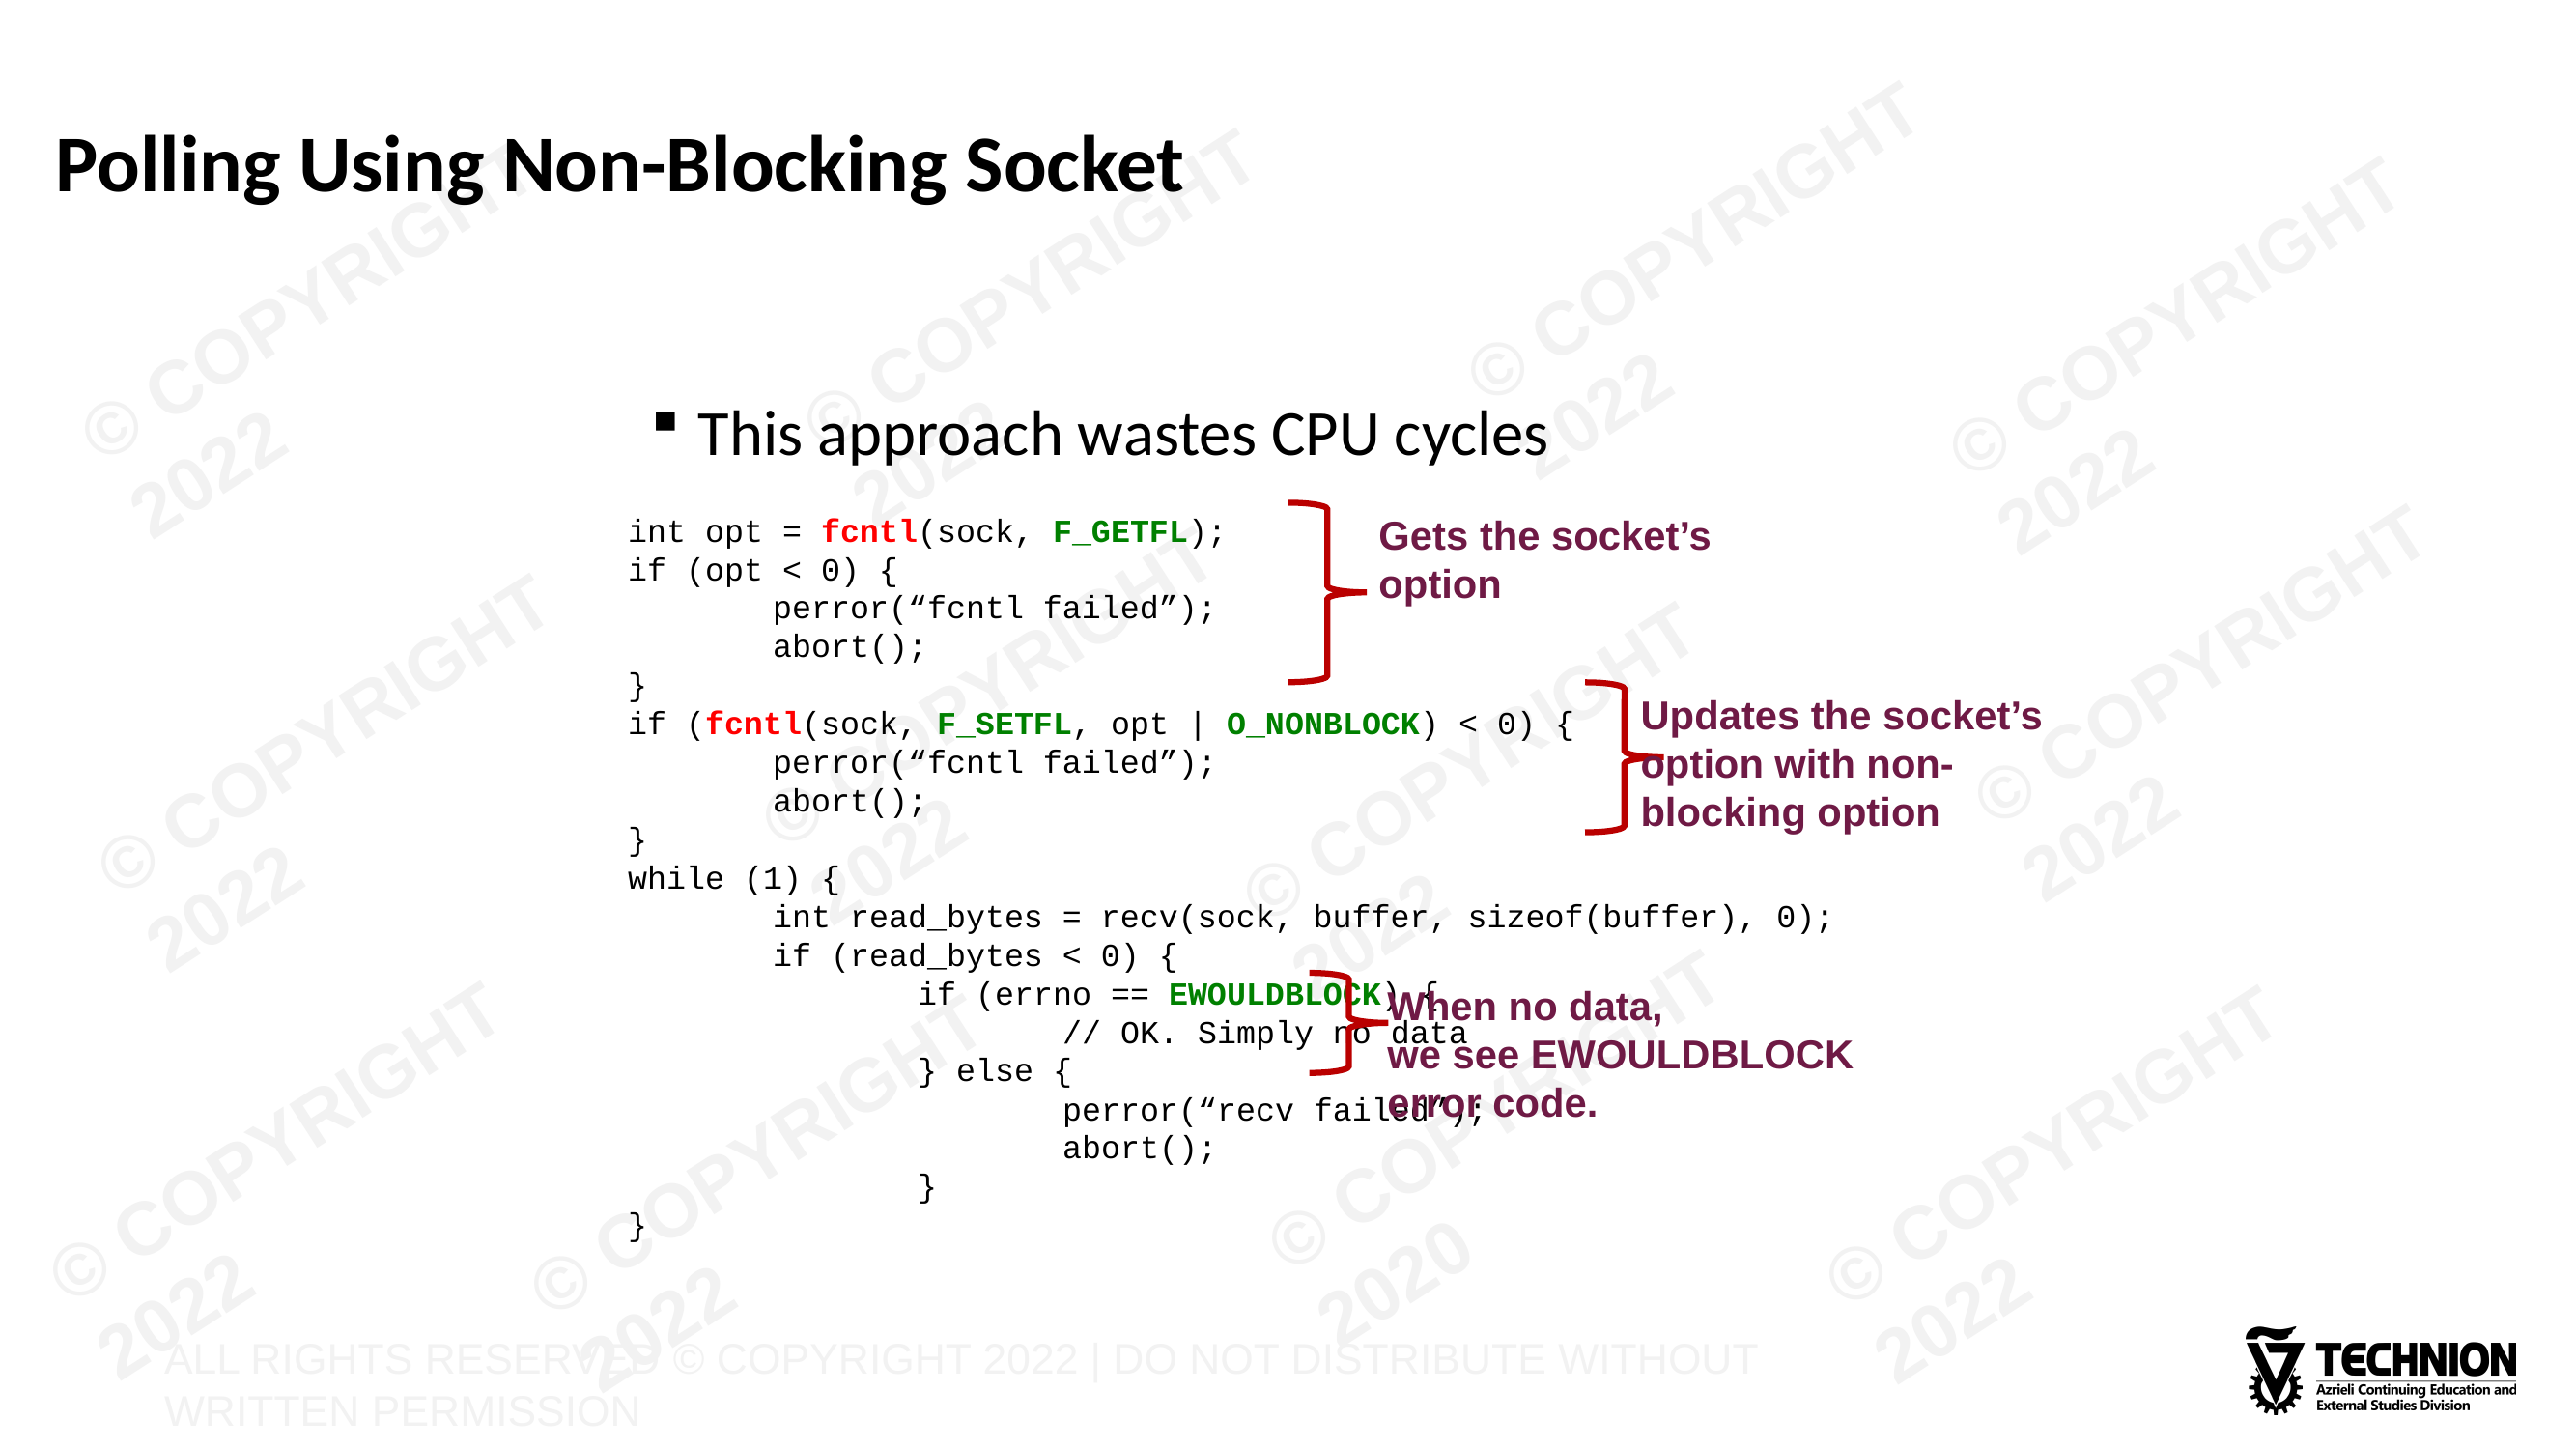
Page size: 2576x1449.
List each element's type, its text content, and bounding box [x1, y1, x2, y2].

text_box Gets the socket’s option [1364, 502, 1726, 614]
text_box When no data, we see EWOULDBLOCK error code. [1373, 973, 1869, 1132]
text_box int opt = fcntl(sock, F_GETFL); if (opt < 0) { perror(“fcntl failed”); abort(); } if (fcntl(sock, F_SETFL, opt | O_NONBLOCK) < 0) { perror(“fcntl failed”); abort(); } while (1) { int read_bytes = recv(sock, buffer, sizeof(buffer), 0); if (read_bytes < 0) { if (errno == EWOULDBLOCK) { // OK. Simply no data } else { perror(“recv failed”); abort(); } } [613, 502, 1850, 1250]
text_box [1309, 972, 1373, 1074]
list This approach wastes CPU cycles [636, 383, 1940, 503]
text_box Updates the socket’s option with non- blocking option [1626, 682, 2057, 842]
text_box [1585, 681, 1626, 834]
title Polling Using Non-Blocking Socket [41, 58, 2576, 272]
text_box [1288, 501, 1364, 684]
